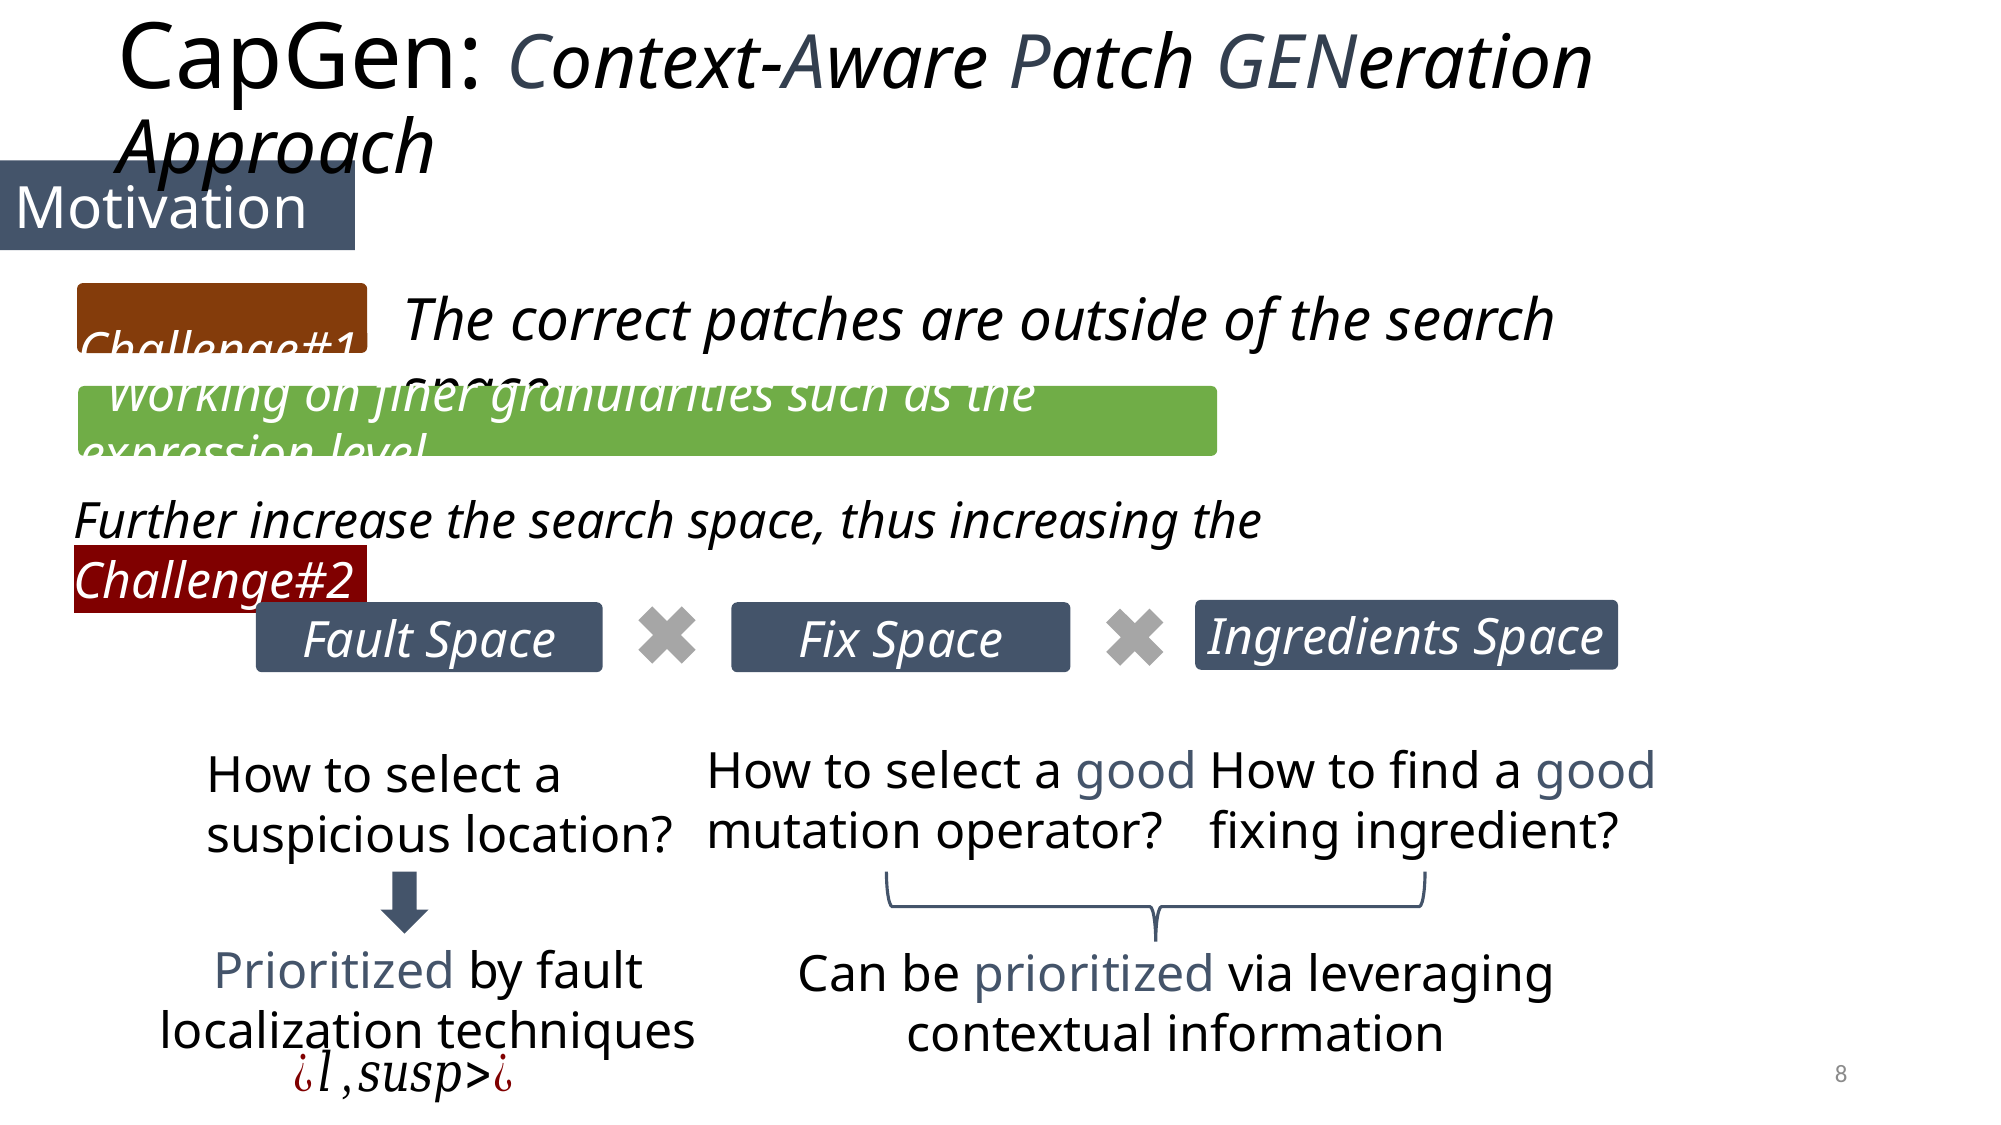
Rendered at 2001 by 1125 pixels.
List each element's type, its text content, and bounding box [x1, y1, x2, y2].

text_box Motivation [0, 159, 356, 251]
text_box Further increase the search space, thus increasing the Challenge#2 [58, 480, 1503, 616]
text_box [76, 275, 1714, 361]
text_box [1093, 595, 1619, 679]
slide_number 8 [1412, 1042, 1863, 1103]
text_box How to find a good fixing ingredient? [1195, 731, 1734, 866]
text_box Fault Space [254, 601, 604, 674]
text_box How to select a good mutation operator? [691, 731, 1195, 866]
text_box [772, 871, 1581, 1070]
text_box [625, 593, 1071, 677]
text_box How to select a suspicious location? [191, 734, 759, 870]
text_box Working on finer granularities such as the expression level [77, 384, 1219, 457]
text_box CapGen: Context-Aware Patch GENeration Approach [102, 0, 1863, 218]
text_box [116, 871, 741, 1105]
